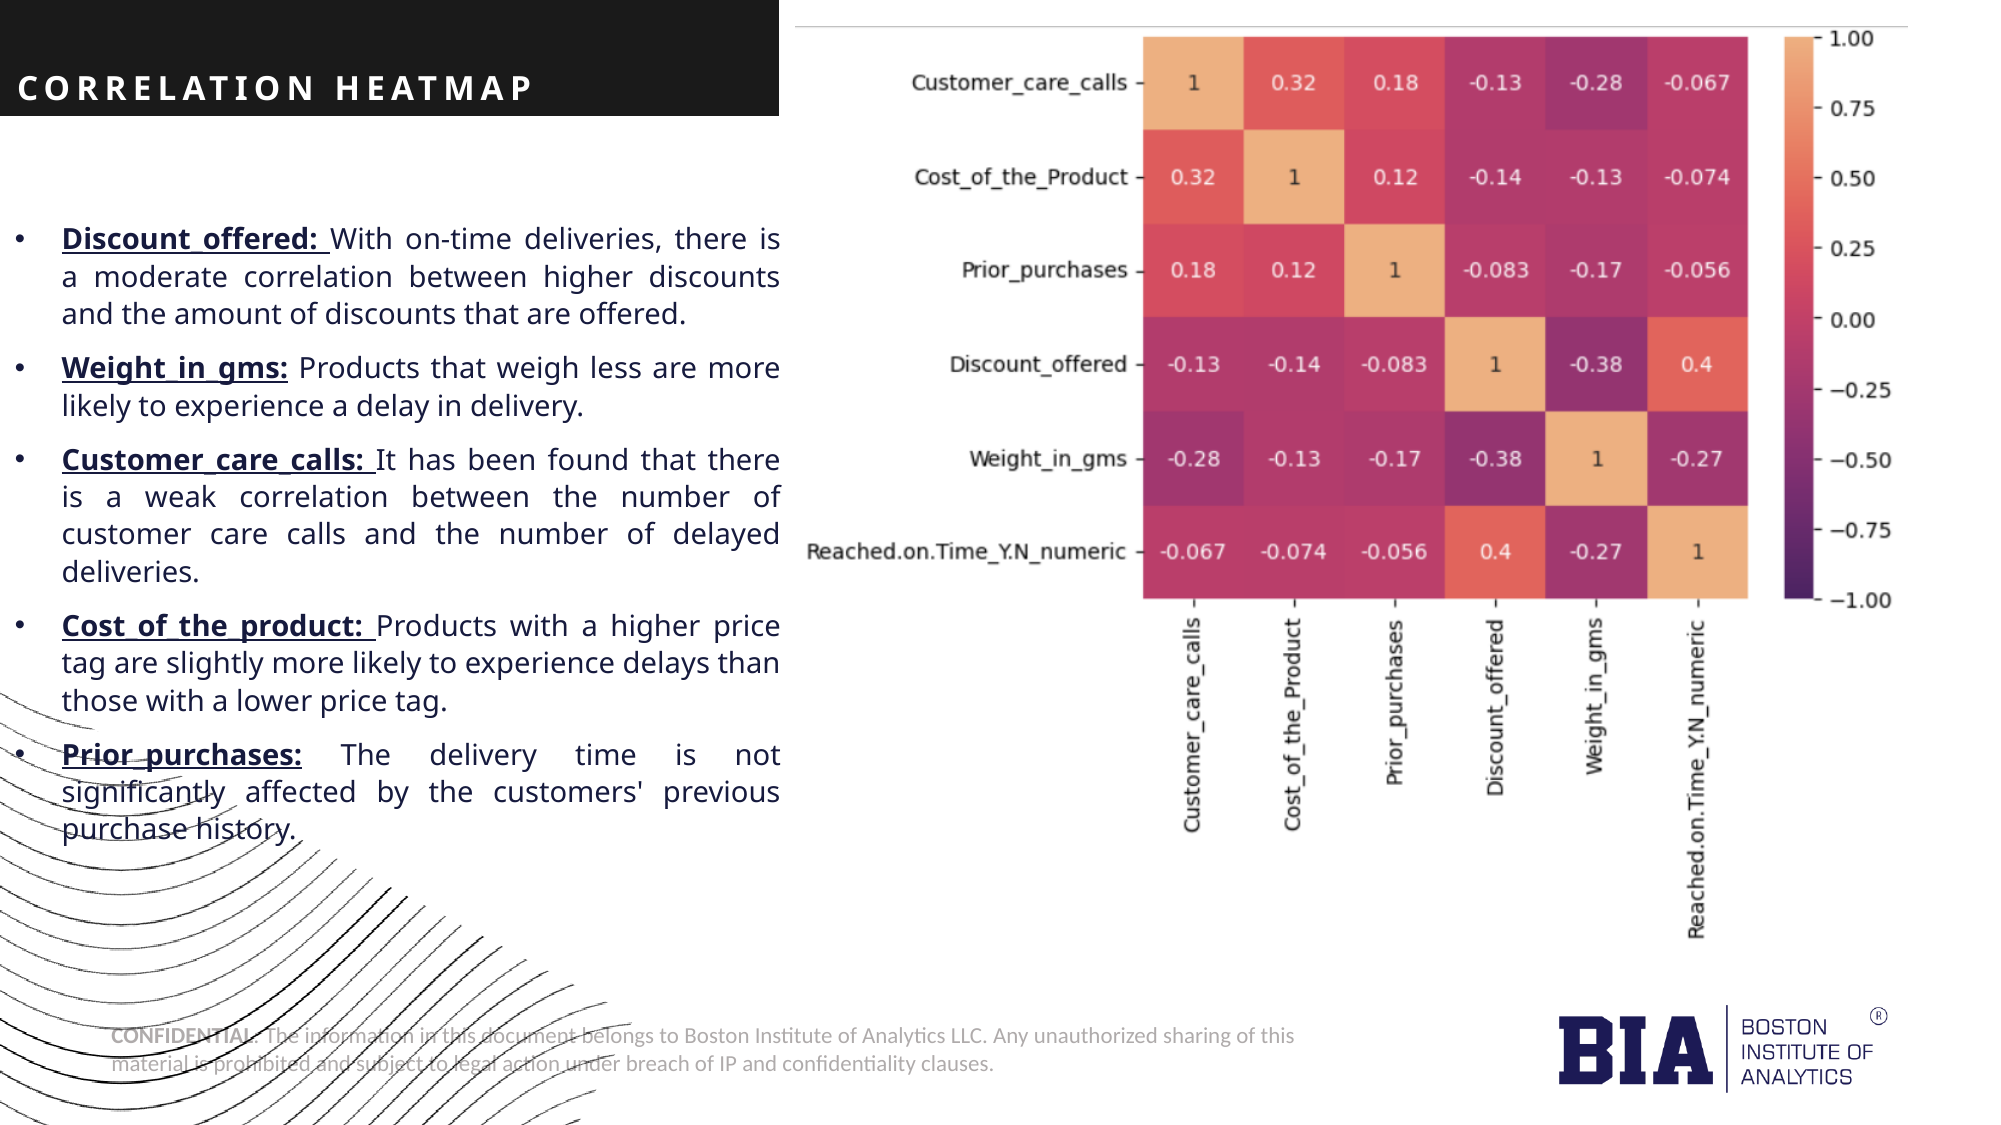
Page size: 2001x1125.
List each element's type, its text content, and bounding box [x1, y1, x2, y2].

picture [1557, 1003, 1889, 1094]
picture [795, 26, 1908, 942]
text_box Discount_offered: With on-time deliveries, there is a moderate correlation between higher discounts and the amount of discounts that are offered. Weight_in_gms: Products that weigh less are more likely to experience a delay in delivery. Customer_care_calls: It has been found that there is a weak correlation between the number of customer care calls and the number of delayed deliveries. Cost_of_the_product: Products with a higher price tag are slightly more likely to experience delays than those with a lower price tag. Prior_purchases: The delivery time is not significantly affected by the customers' previous purchase history. [0, 210, 795, 907]
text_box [0, 0, 779, 116]
text_box [0, 907, 635, 1125]
